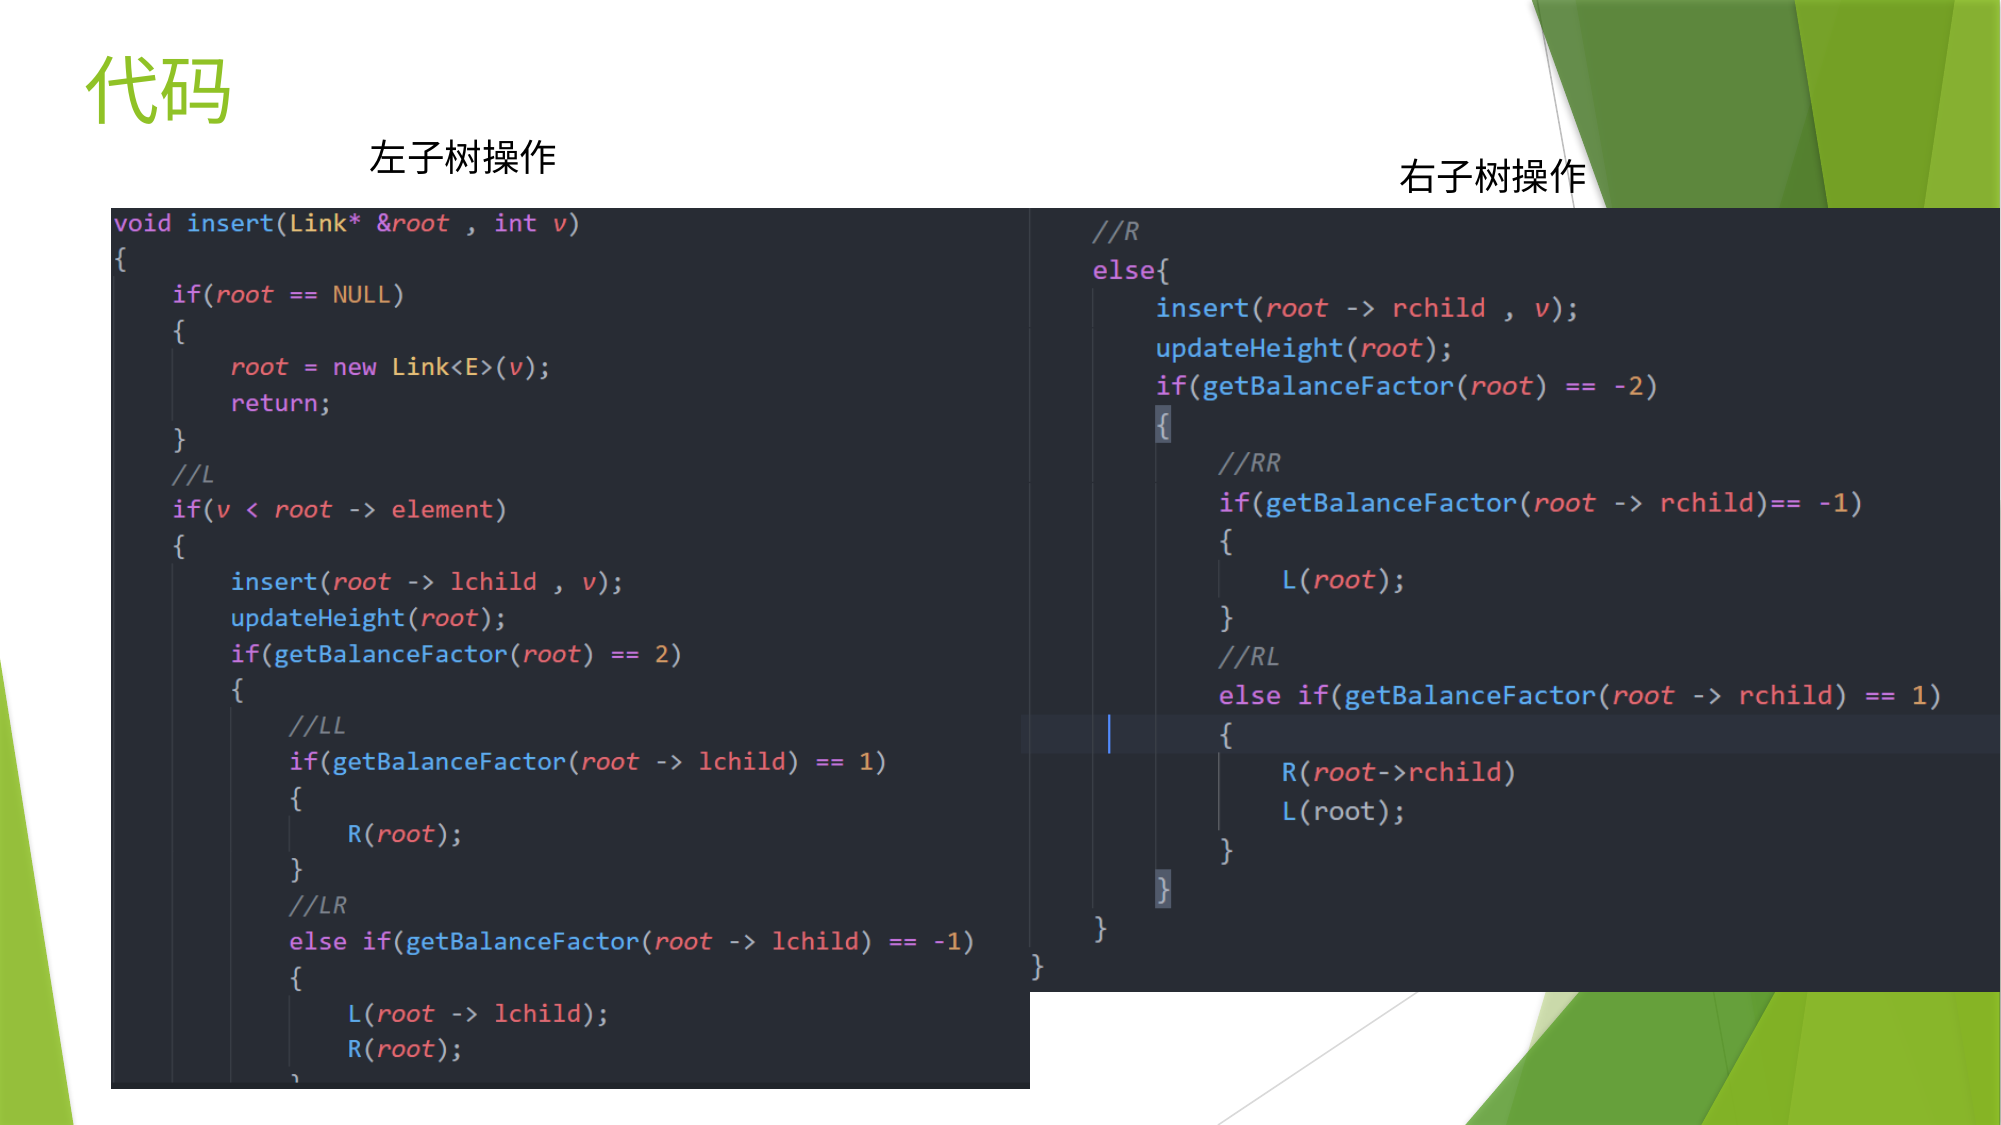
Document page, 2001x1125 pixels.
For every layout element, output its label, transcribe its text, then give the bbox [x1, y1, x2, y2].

picture [1021, 207, 2000, 993]
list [110, 207, 1031, 1090]
text_box 右子树操作 [1384, 145, 1702, 206]
text_box 左子树操作 [355, 126, 717, 187]
title 代码 [69, 36, 1480, 254]
